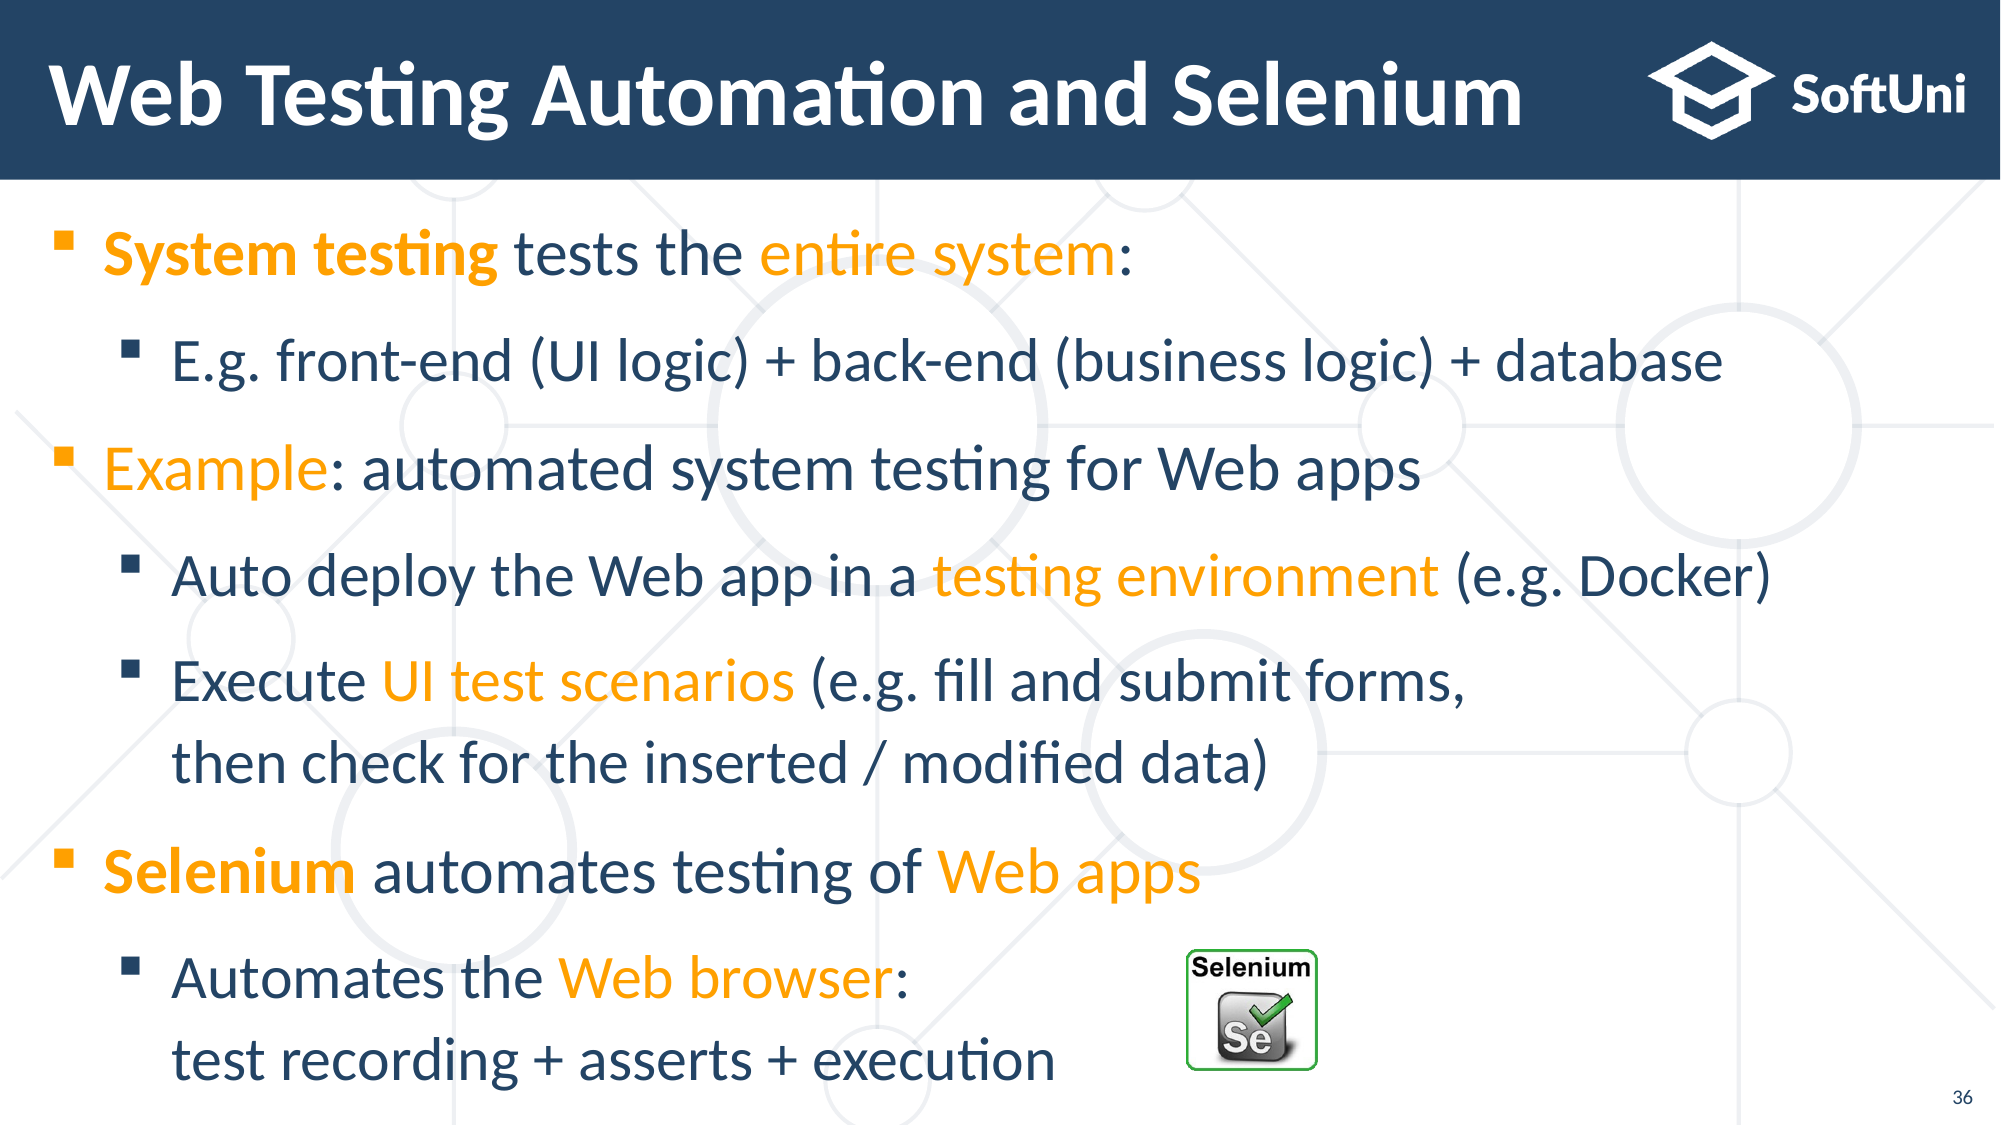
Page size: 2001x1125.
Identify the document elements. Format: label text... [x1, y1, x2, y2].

list System testing tests the entire system: E.g. front-end (UI logic) + back-end (business logic) + database Example: automated system testing for Web apps Auto deploy the Web app in a testing environment (e.g. Docker) Execute UI test scenarios (e.g. fill and submit forms, then check for the inserted / modified data) Selenium automates testing of Web apps Automates the Web browser: test recording + asserts + execution [31, 196, 1970, 1104]
title Web Testing Automation and Selenium [31, 16, 1625, 162]
picture [1181, 943, 1325, 1077]
slide_number 36 [1927, 1067, 1989, 1117]
